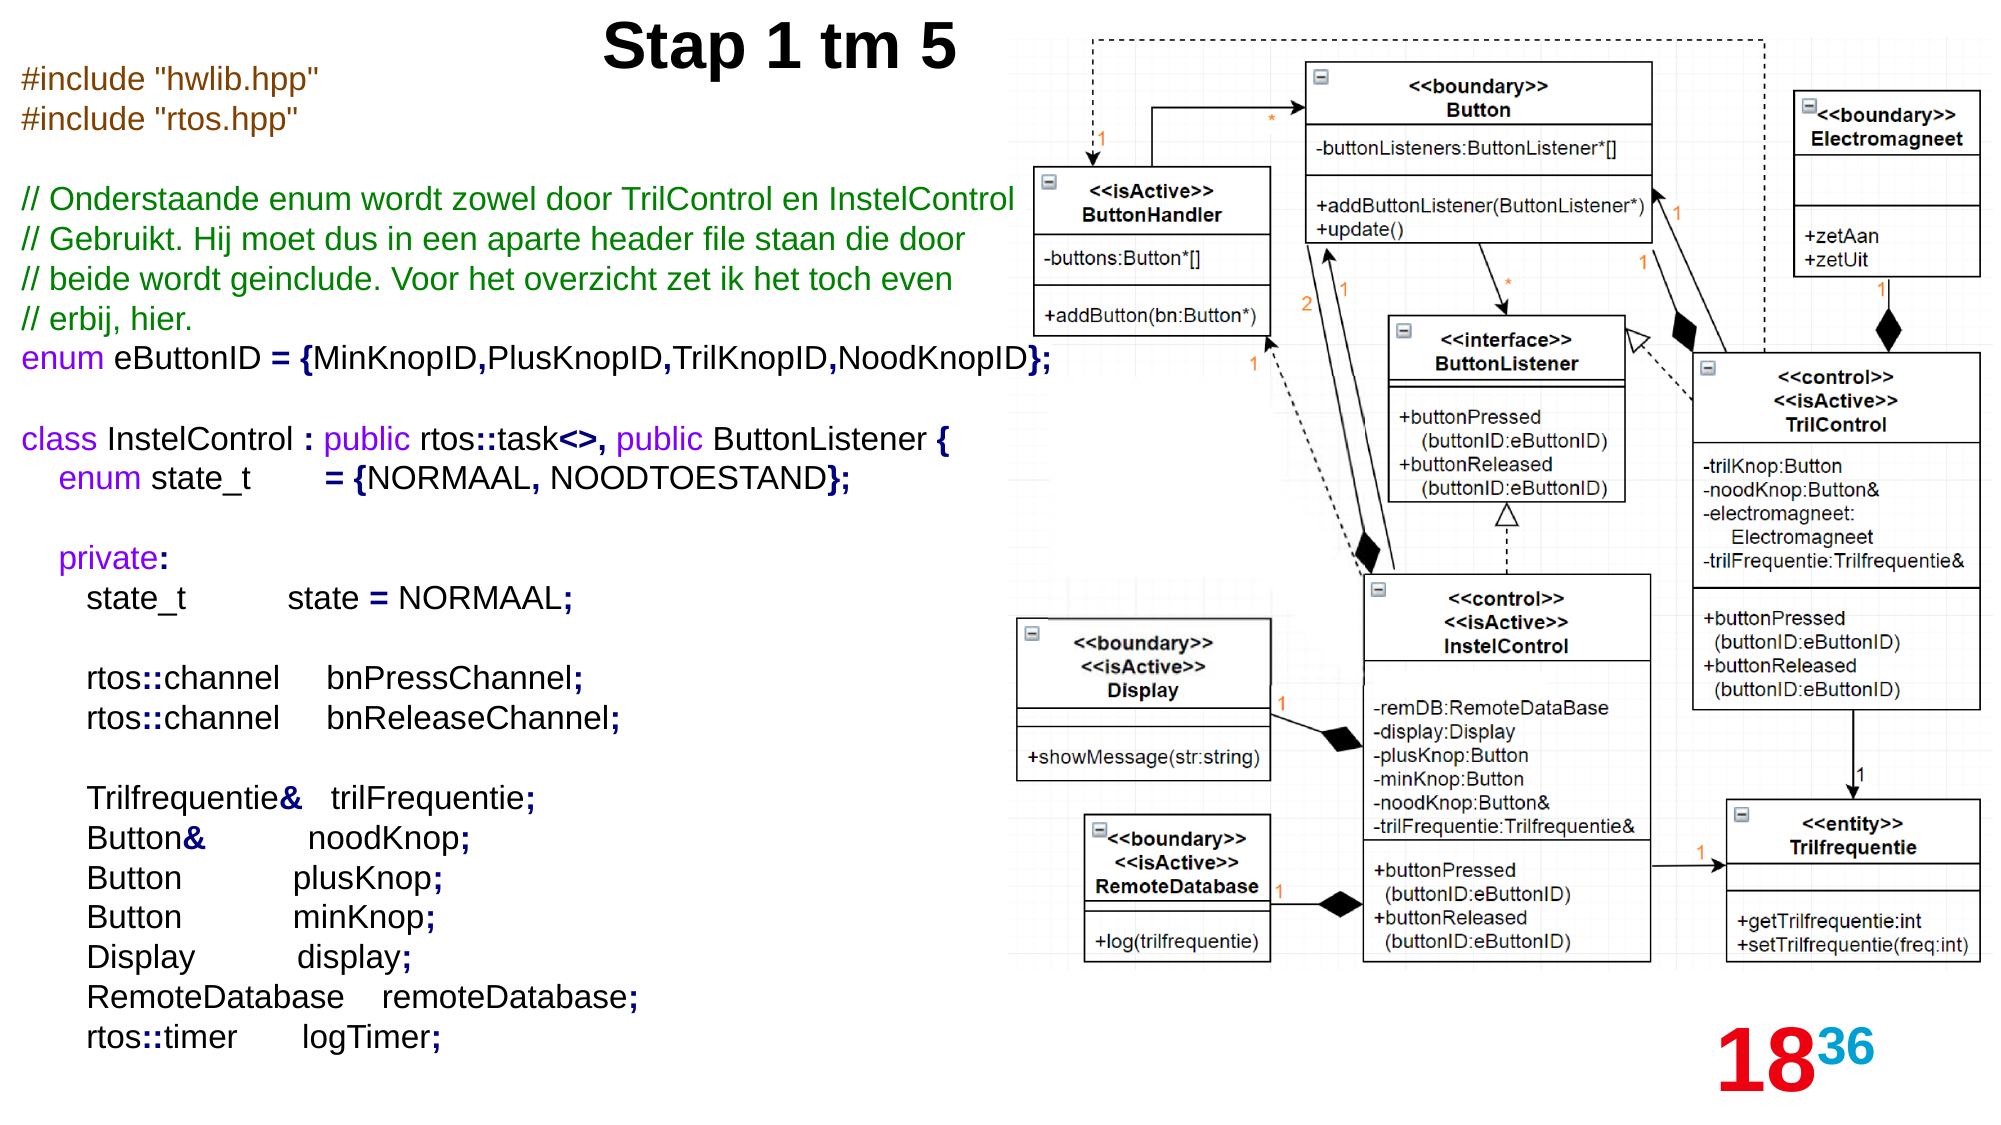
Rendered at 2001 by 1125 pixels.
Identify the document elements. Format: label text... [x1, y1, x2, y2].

title Stap 1 tm 5 [587, 10, 993, 49]
picture [1006, 37, 1994, 971]
text_box #include "hwlib.hpp" #include "rtos.hpp" // Onderstaande enum wordt zowel door TrilControl en InstelControl // Gebruikt. Hij moet dus in een aparte header file staan die door // beide wordt geinclude. Voor het overzicht zet ik het toch even // erbij, hier. enum eButtonID = {MinKnopID,PlusKnopID,TrilKnopID,NoodKnopID}; class InstelControl : public rtos::task<>, public ButtonListener { enum state_t = {NORMAAL, NOODTOESTAND}; private: state_t state = NORMAAL; rtos::channel bnPressChannel; rtos::channel bnReleaseChannel; Trilfrequentie& trilFrequentie; Button& noodKnop; Button plusKnop; Button minKnop; Display display; RemoteDatabase remoteDatabase; rtos::timer logTimer; [6, 49, 1464, 1063]
